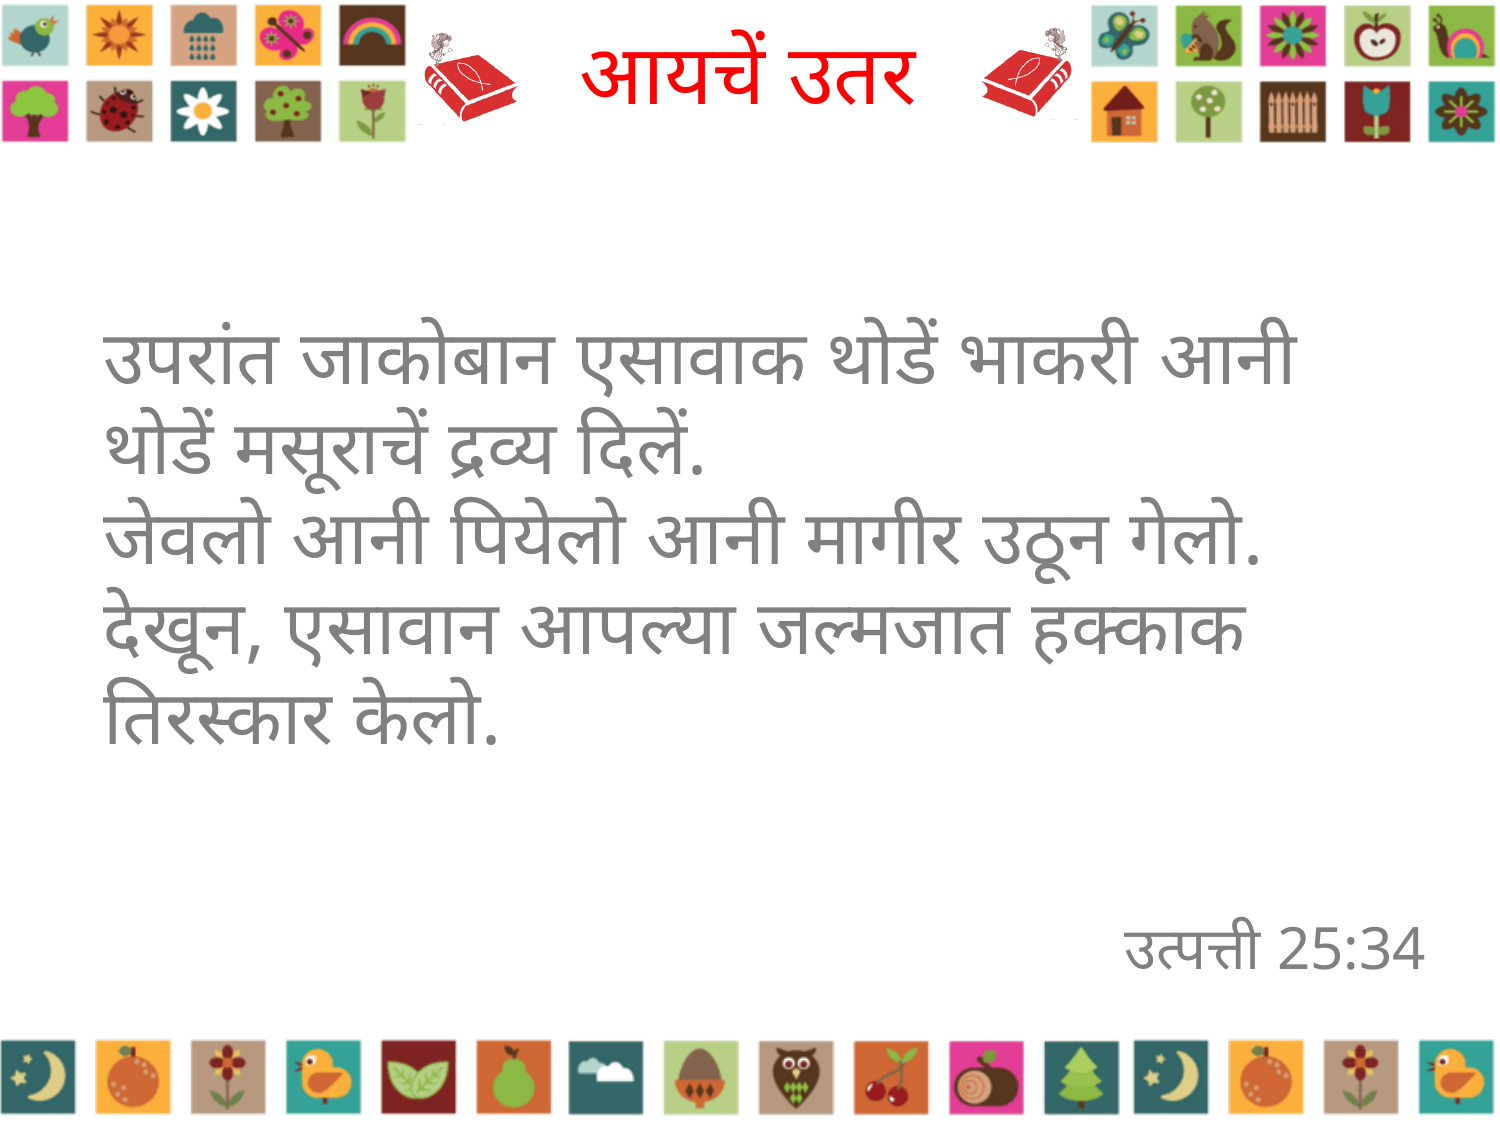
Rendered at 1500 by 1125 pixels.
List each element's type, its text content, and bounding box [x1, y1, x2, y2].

text_box उत्पत्ती 25:34 [808, 904, 1441, 990]
text_box उपरांत जाकोबान एसावाक थोडें भाकरी आनी थोडें मसूराचें द्रव्य दिलें. जेवलो आनी पियेलो आनी मागीर उठून गेलो. देखून, एसावान आपल्या जल्मजात हक्काक तिरस्कार केलो. [88, 302, 1441, 858]
picture [950, 3, 1500, 150]
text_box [0, 1028, 1500, 1118]
text_box आयचें उतर [425, 13, 1077, 129]
picture [0, 3, 550, 150]
